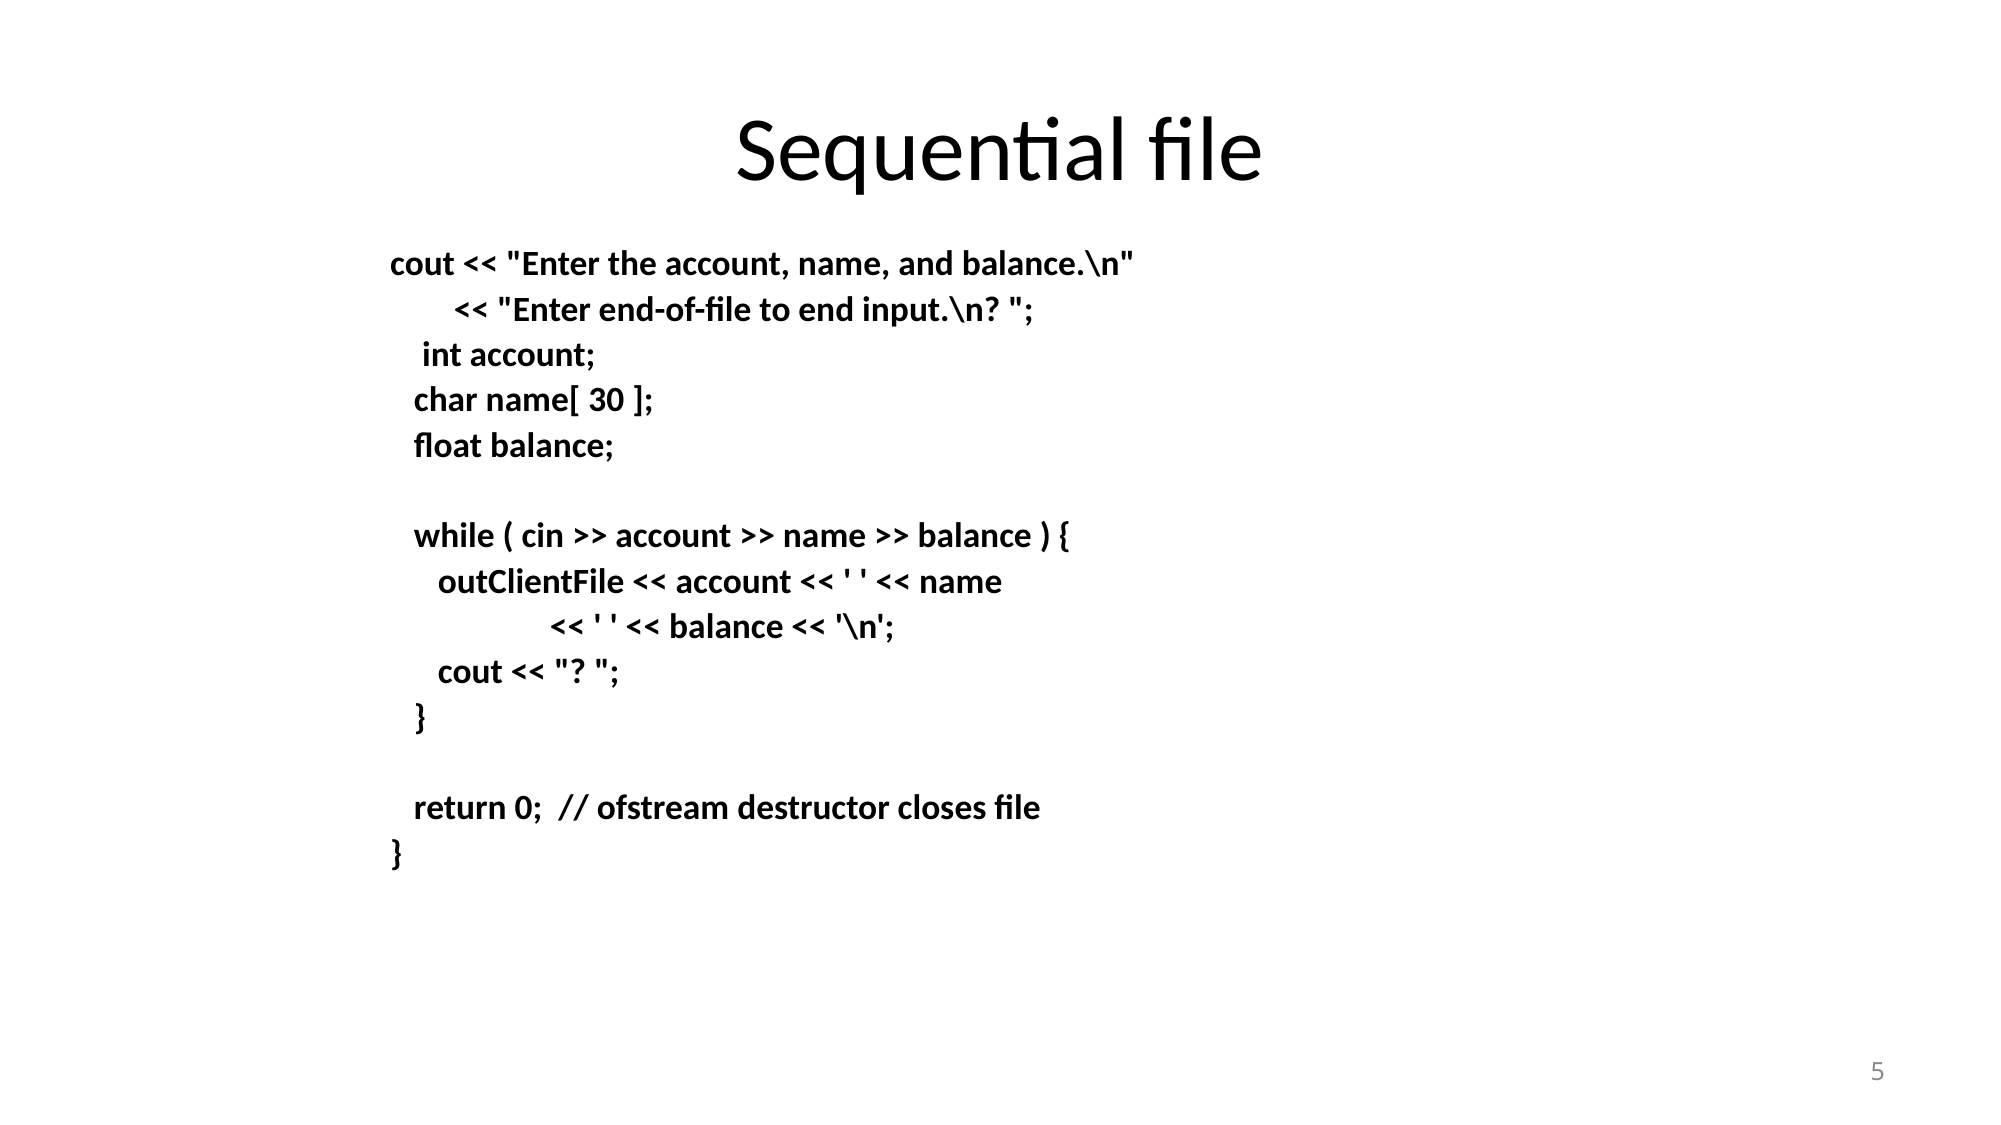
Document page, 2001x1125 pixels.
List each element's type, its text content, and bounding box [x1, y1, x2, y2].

title Sequential file [362, 75, 1638, 213]
text_box 5 [1433, 1042, 1900, 1103]
list cout << "Enter the account, name, and balance.\n" << "Enter end-of-file to end input.\n? "; int account; char name[ 30 ]; float balance; while ( cin >> account >> name >> balance ) { outClientFile << account << ' ' << name << ' ' << balance << '\n'; cout << "? "; } return 0; // ofstream destructor closes file } [375, 237, 1650, 938]
